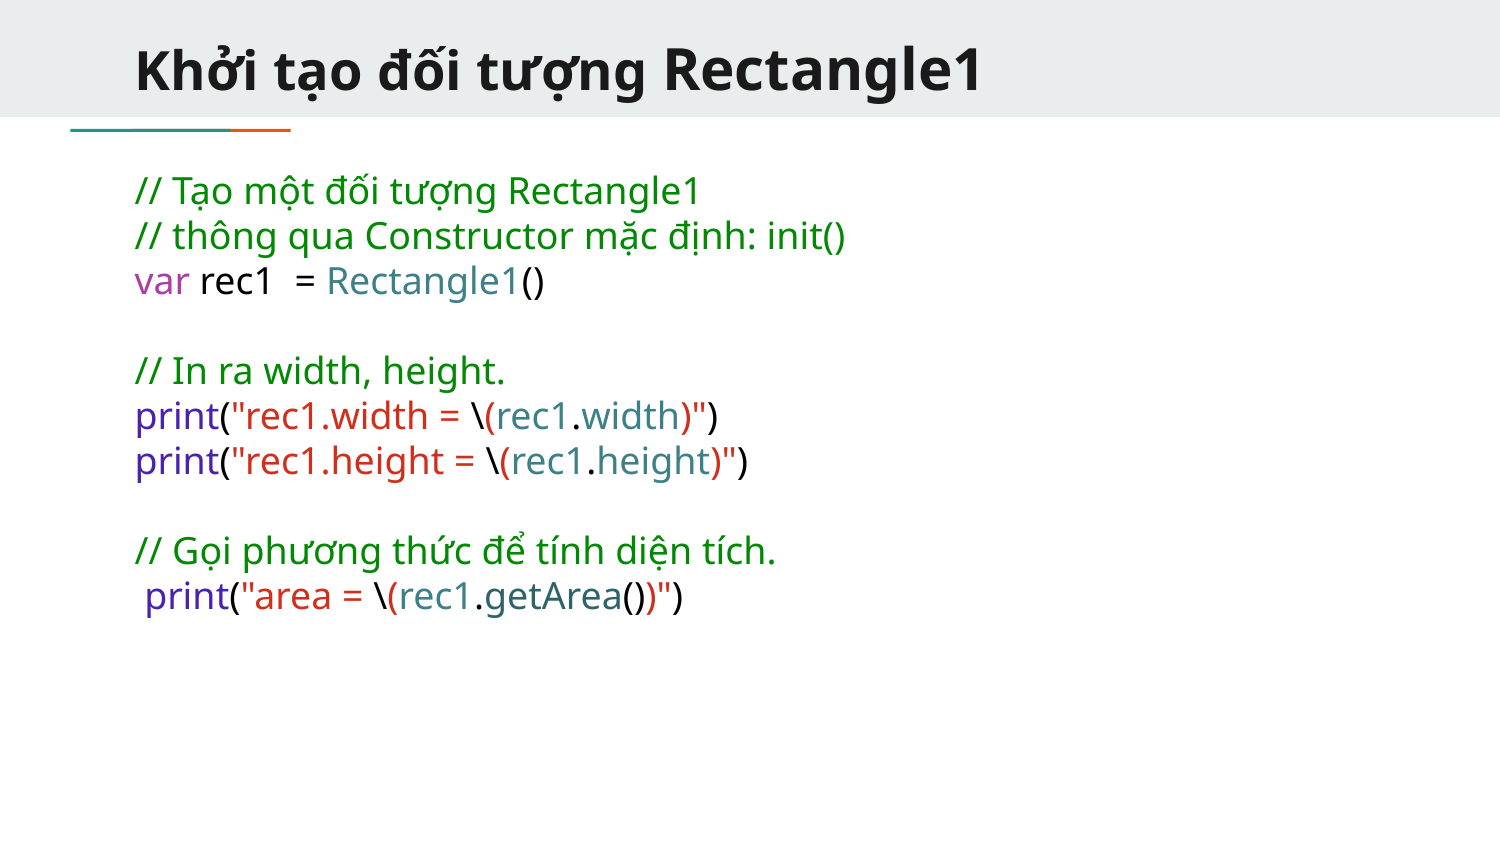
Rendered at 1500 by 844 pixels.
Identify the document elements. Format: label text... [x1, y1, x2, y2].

title Khởi tạo đối tượng Rectangle1 [119, 17, 1381, 106]
text_box // Tạo một đối tượng Rectangle1 // thông qua Constructor mặc định: init() var rec1 = Rectangle1() // In ra width, height. print("rec1.width = \(rec1.width)") print("rec1.height = \(rec1.height)") // Gọi phương thức để tính diện tích. print("area = \(rec1.getArea())") [119, 159, 1410, 625]
